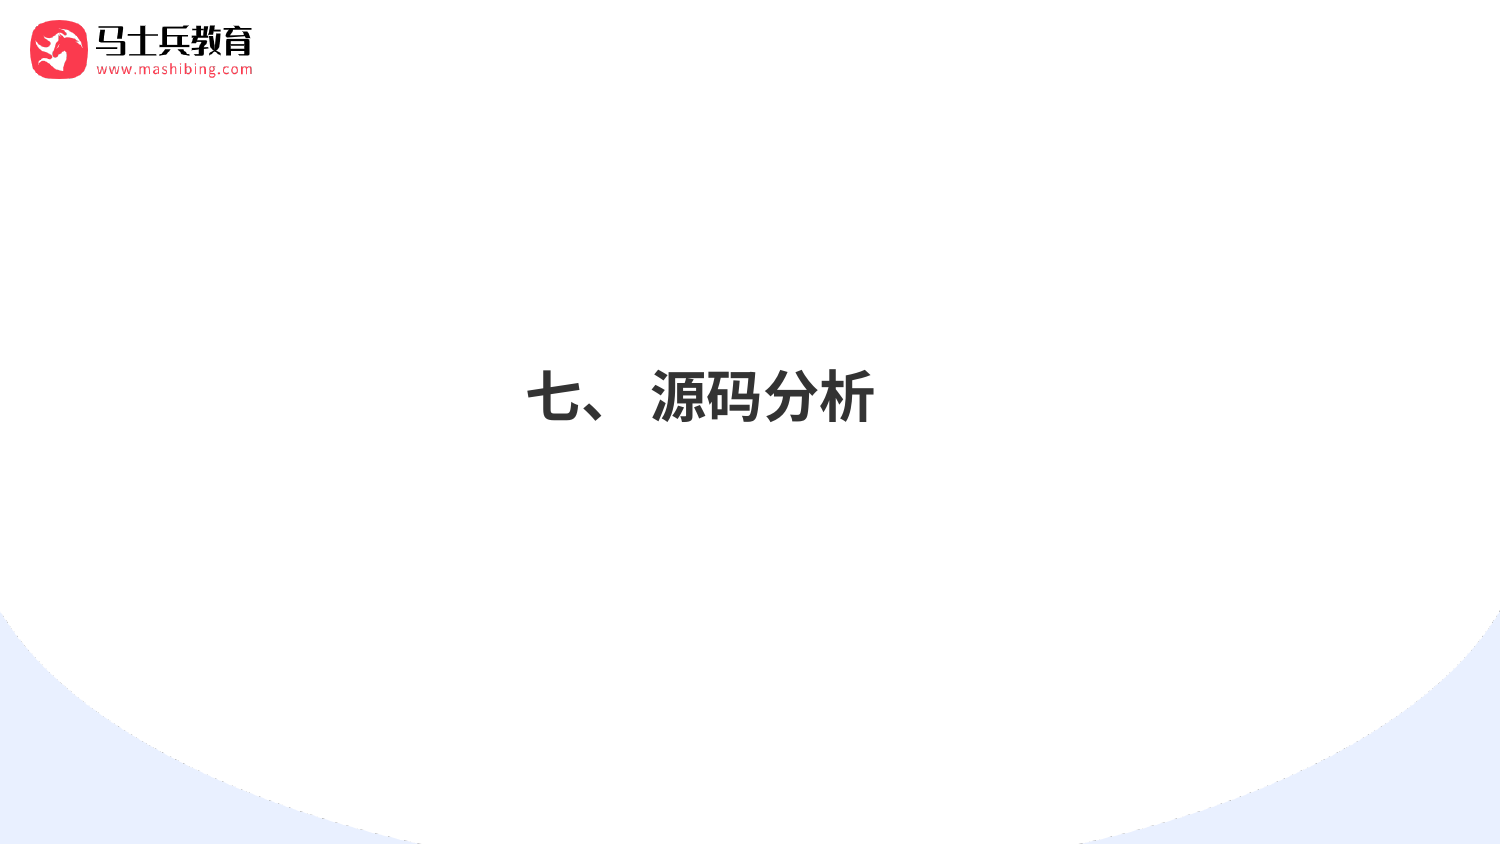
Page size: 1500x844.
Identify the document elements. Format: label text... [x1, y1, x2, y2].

picture [0, 610, 1500, 844]
picture [30, 20, 252, 79]
text_box 七、 源码分析 [510, 286, 947, 503]
